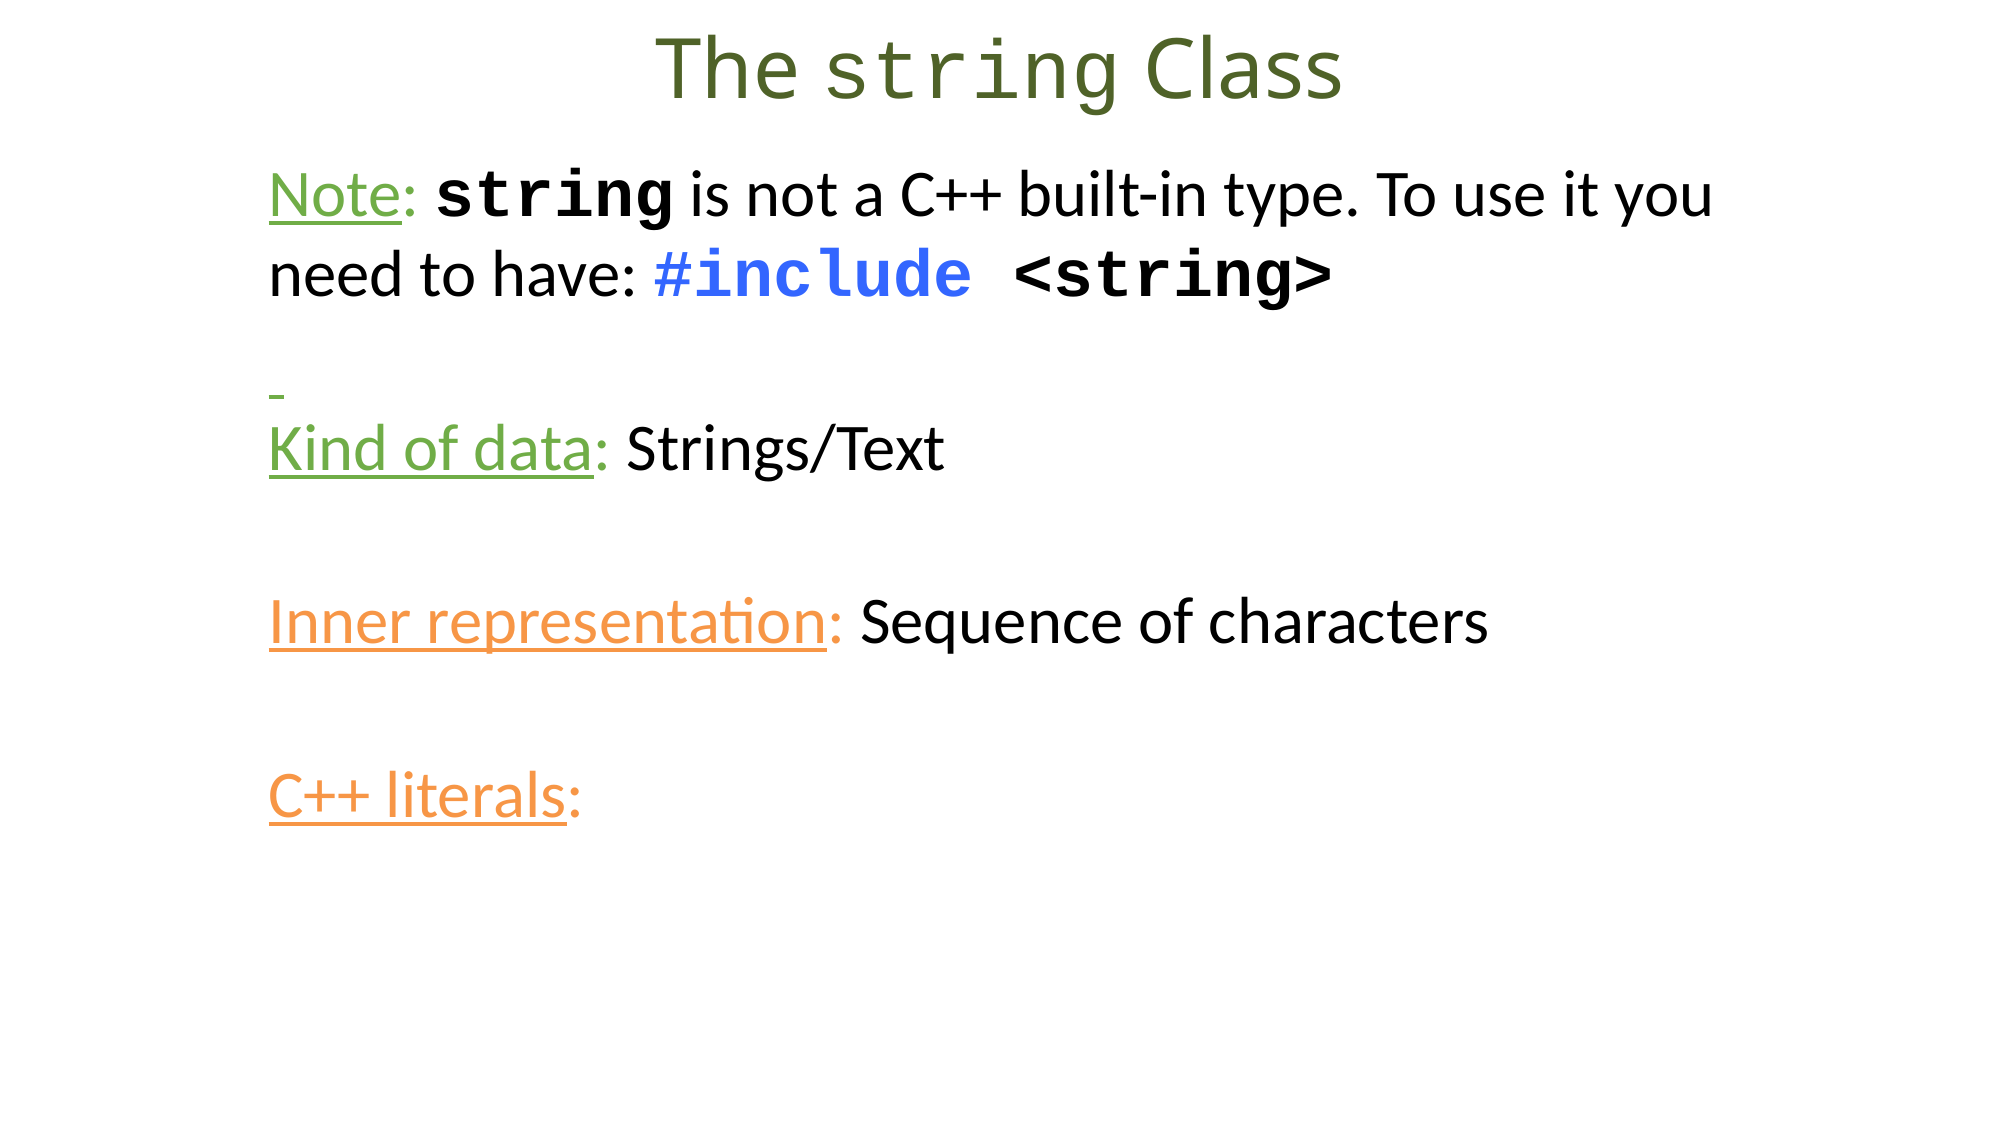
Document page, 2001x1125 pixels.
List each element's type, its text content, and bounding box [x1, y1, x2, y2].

text_box Note: string is not a C++ built-in type. To use it you need to have: #include <string> Kind of data: Strings/Text Inner representation: Sequence of characters C++ literals: [253, 142, 1769, 1125]
text_box The string Class [324, 7, 1675, 142]
